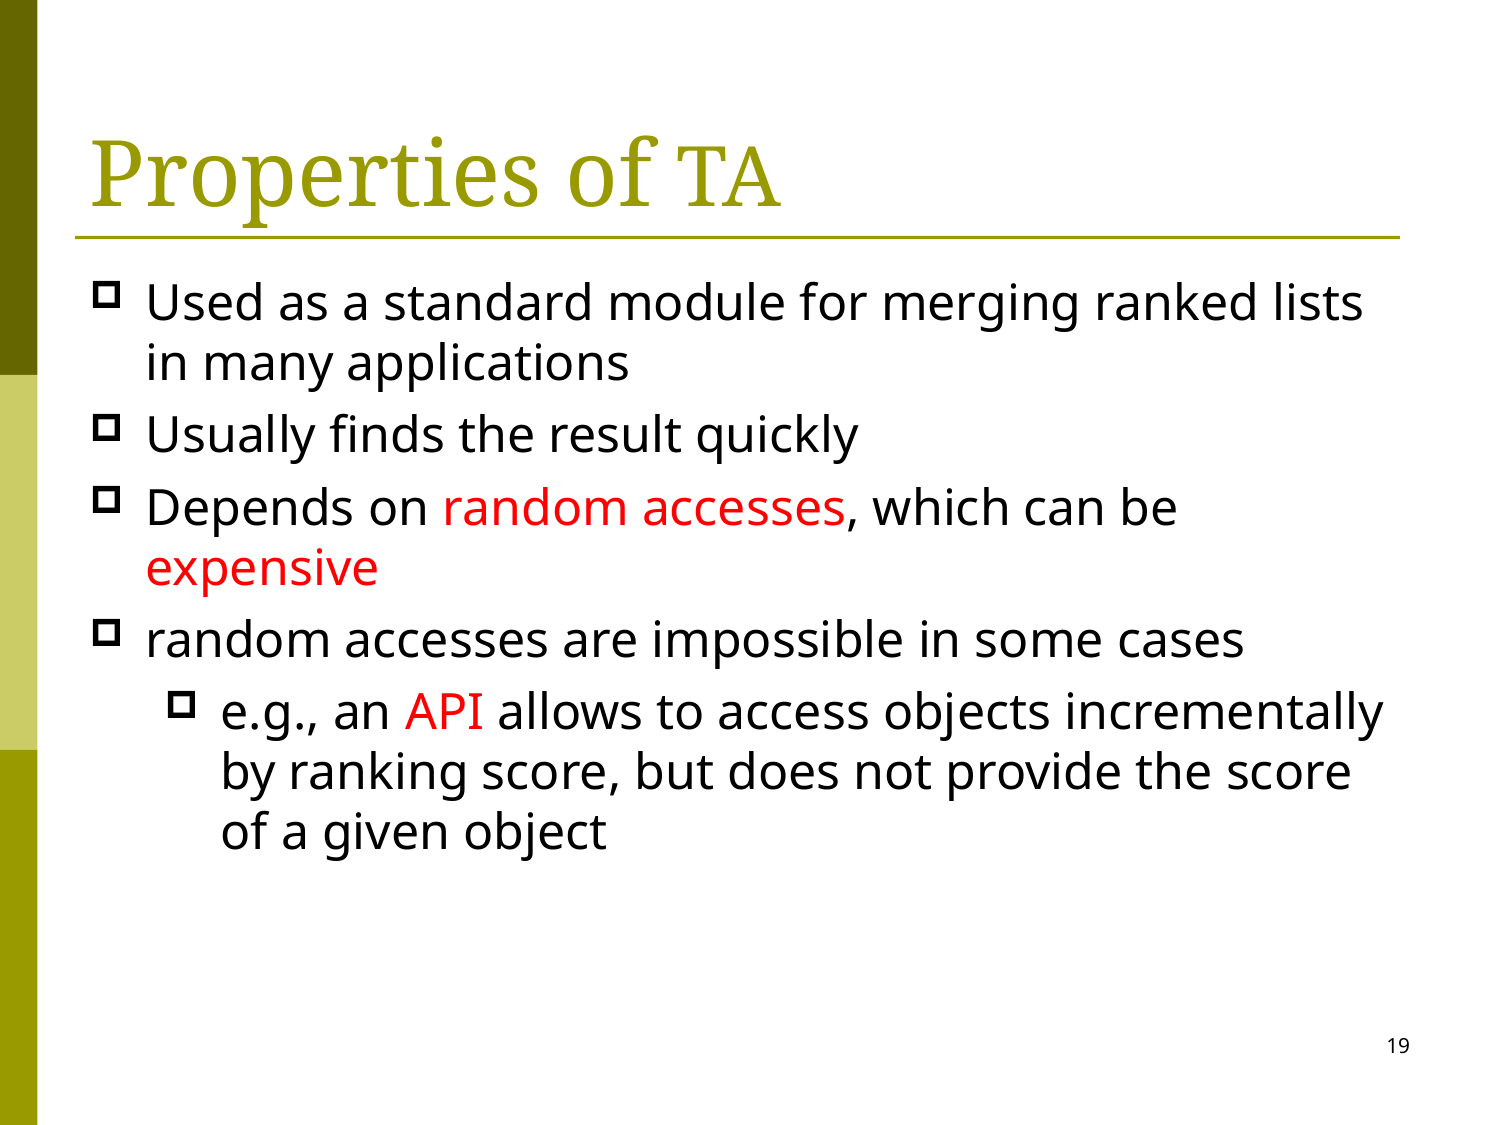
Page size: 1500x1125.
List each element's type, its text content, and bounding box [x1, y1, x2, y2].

text_box Used as a standard module for merging ranked lists in many applications Usually finds the result quickly Depends on random accesses, which can be expensive random accesses are impossible in some cases e.g., an API allows to access objects incrementally by ranking score, but does not provide the score of a given object [74, 262, 1425, 1063]
text_box 19 [1074, 1024, 1425, 1100]
text_box Properties of TA [74, 0, 1425, 233]
